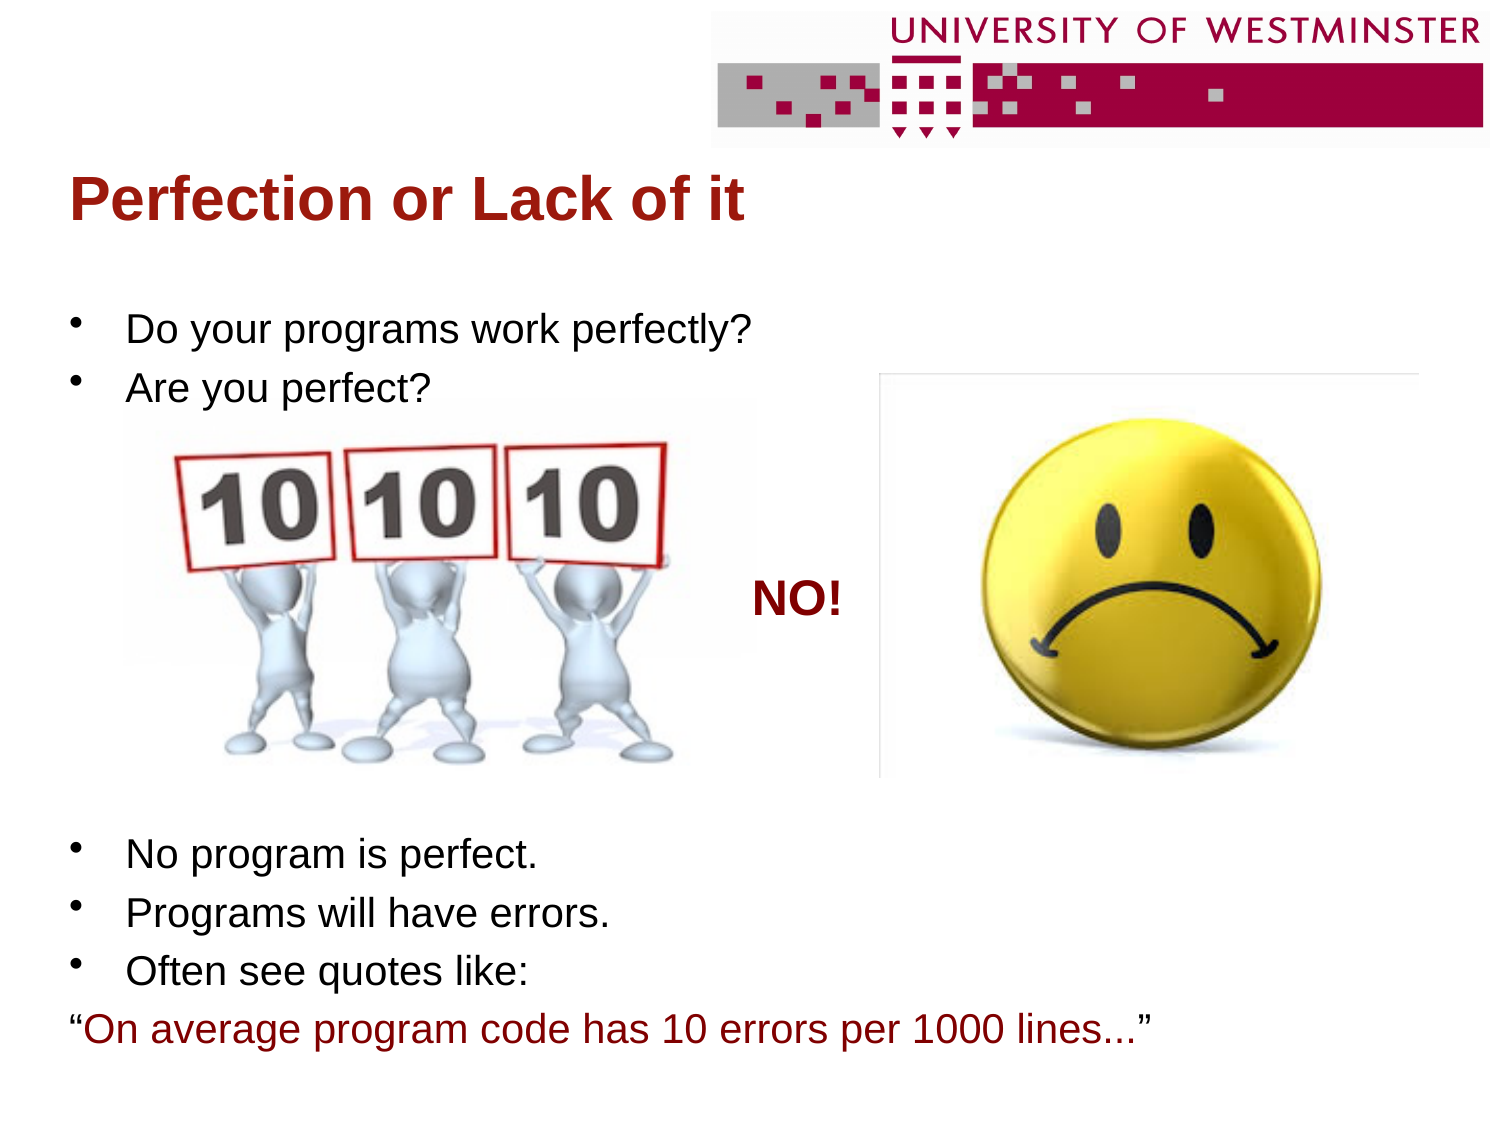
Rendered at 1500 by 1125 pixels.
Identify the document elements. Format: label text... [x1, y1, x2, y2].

title Perfection or Lack of it [53, 150, 1448, 259]
text_box NO! [761, 558, 859, 633]
picture [122, 398, 757, 816]
picture [878, 373, 1419, 778]
list Do your programs work perfectly? Are you perfect? No program is perfect. Programs will have errors. Often see quotes like: “On average program code has 10 errors per 1000 lines...” [53, 294, 1448, 1012]
picture [711, 11, 1490, 148]
